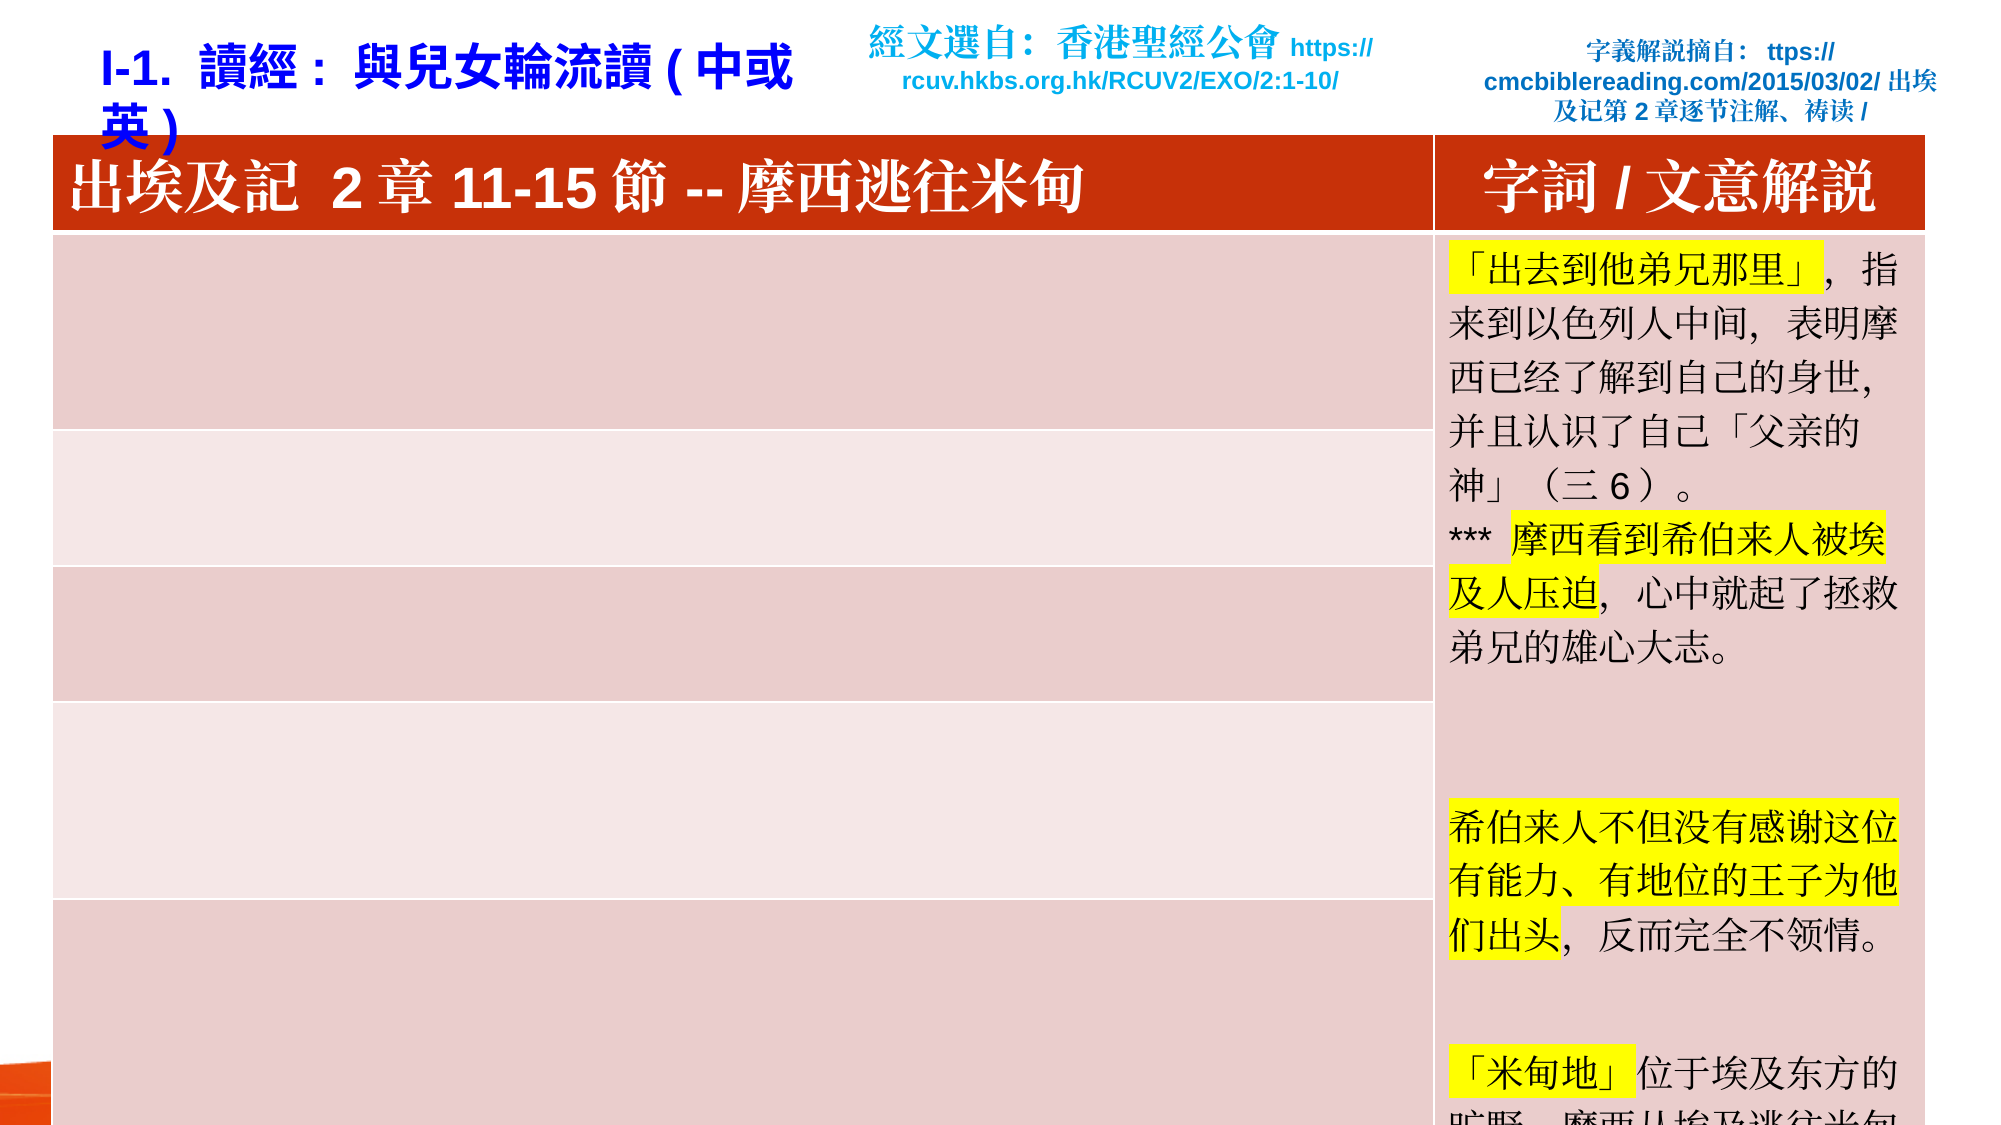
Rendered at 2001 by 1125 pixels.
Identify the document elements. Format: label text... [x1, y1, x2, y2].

table_cell [53, 703, 1433, 898]
text_box 經文選自：香港聖經公會https://rcuv.hkbs.org.hk/RCUV2/EXO/2:1-10/ [810, 11, 1432, 102]
table_header 字詞/文意解説 [1435, 135, 1925, 230]
table_cell [53, 235, 1433, 429]
picture [0, 0, 2000, 1125]
table_cell 「出去到他弟兄那里」，指来到以色列人中间，表明摩西已经了解到自己的身世，并且认识了自己「父亲的神」（三6）。 *** 摩西看到希伯来人被埃及人压迫，心中就起了拯救弟兄的雄心大志。 希伯来人不但没有感谢这位有能力、有地位的王子为他们出头，反而完全不领情。 「米甸地」位于埃及东方的旷野，摩西从埃及逃往米甸，是被迫放弃过去的四十年。 [1435, 235, 1925, 1125]
text_box I-1. 讀經: 與兒女輪流讀(中或英) [85, 27, 834, 123]
text_box 字義解説摘自：ttps://cmcbiblereading.com/2015/03/02/出埃及记第2章逐节注解、祷读/ [1461, 27, 1961, 133]
table_cell [53, 900, 1433, 1125]
table_cell [53, 567, 1433, 701]
table_header 出埃及記 2章11-15節--摩西逃往米甸 [53, 135, 1433, 230]
table_cell [53, 431, 1433, 565]
